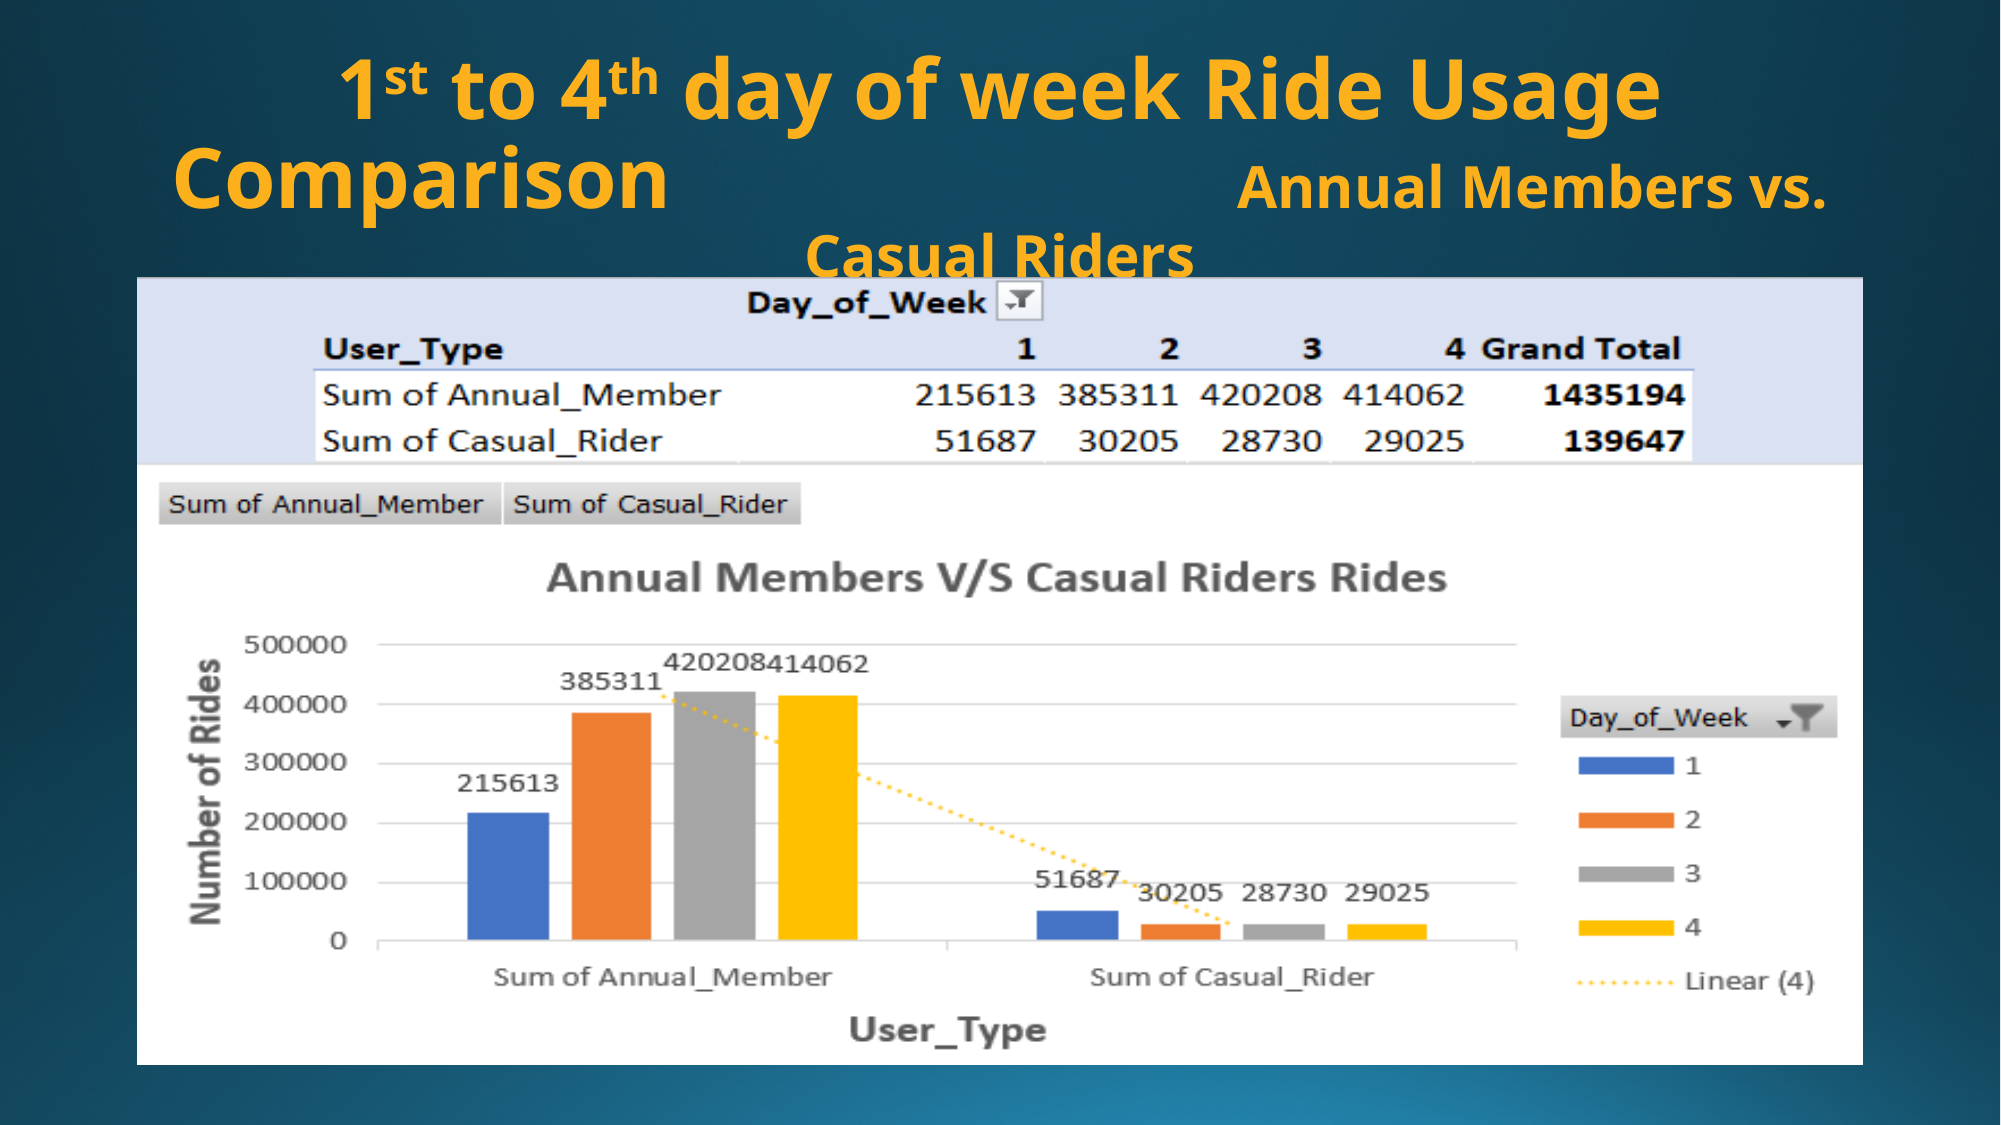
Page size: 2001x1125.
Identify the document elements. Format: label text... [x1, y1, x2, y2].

title 1st to 4th day of week Ride Usage Comparison Annual Members vs. Casual Riders [137, 59, 1863, 277]
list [137, 277, 1863, 1066]
picture [0, 0, 2001, 1125]
